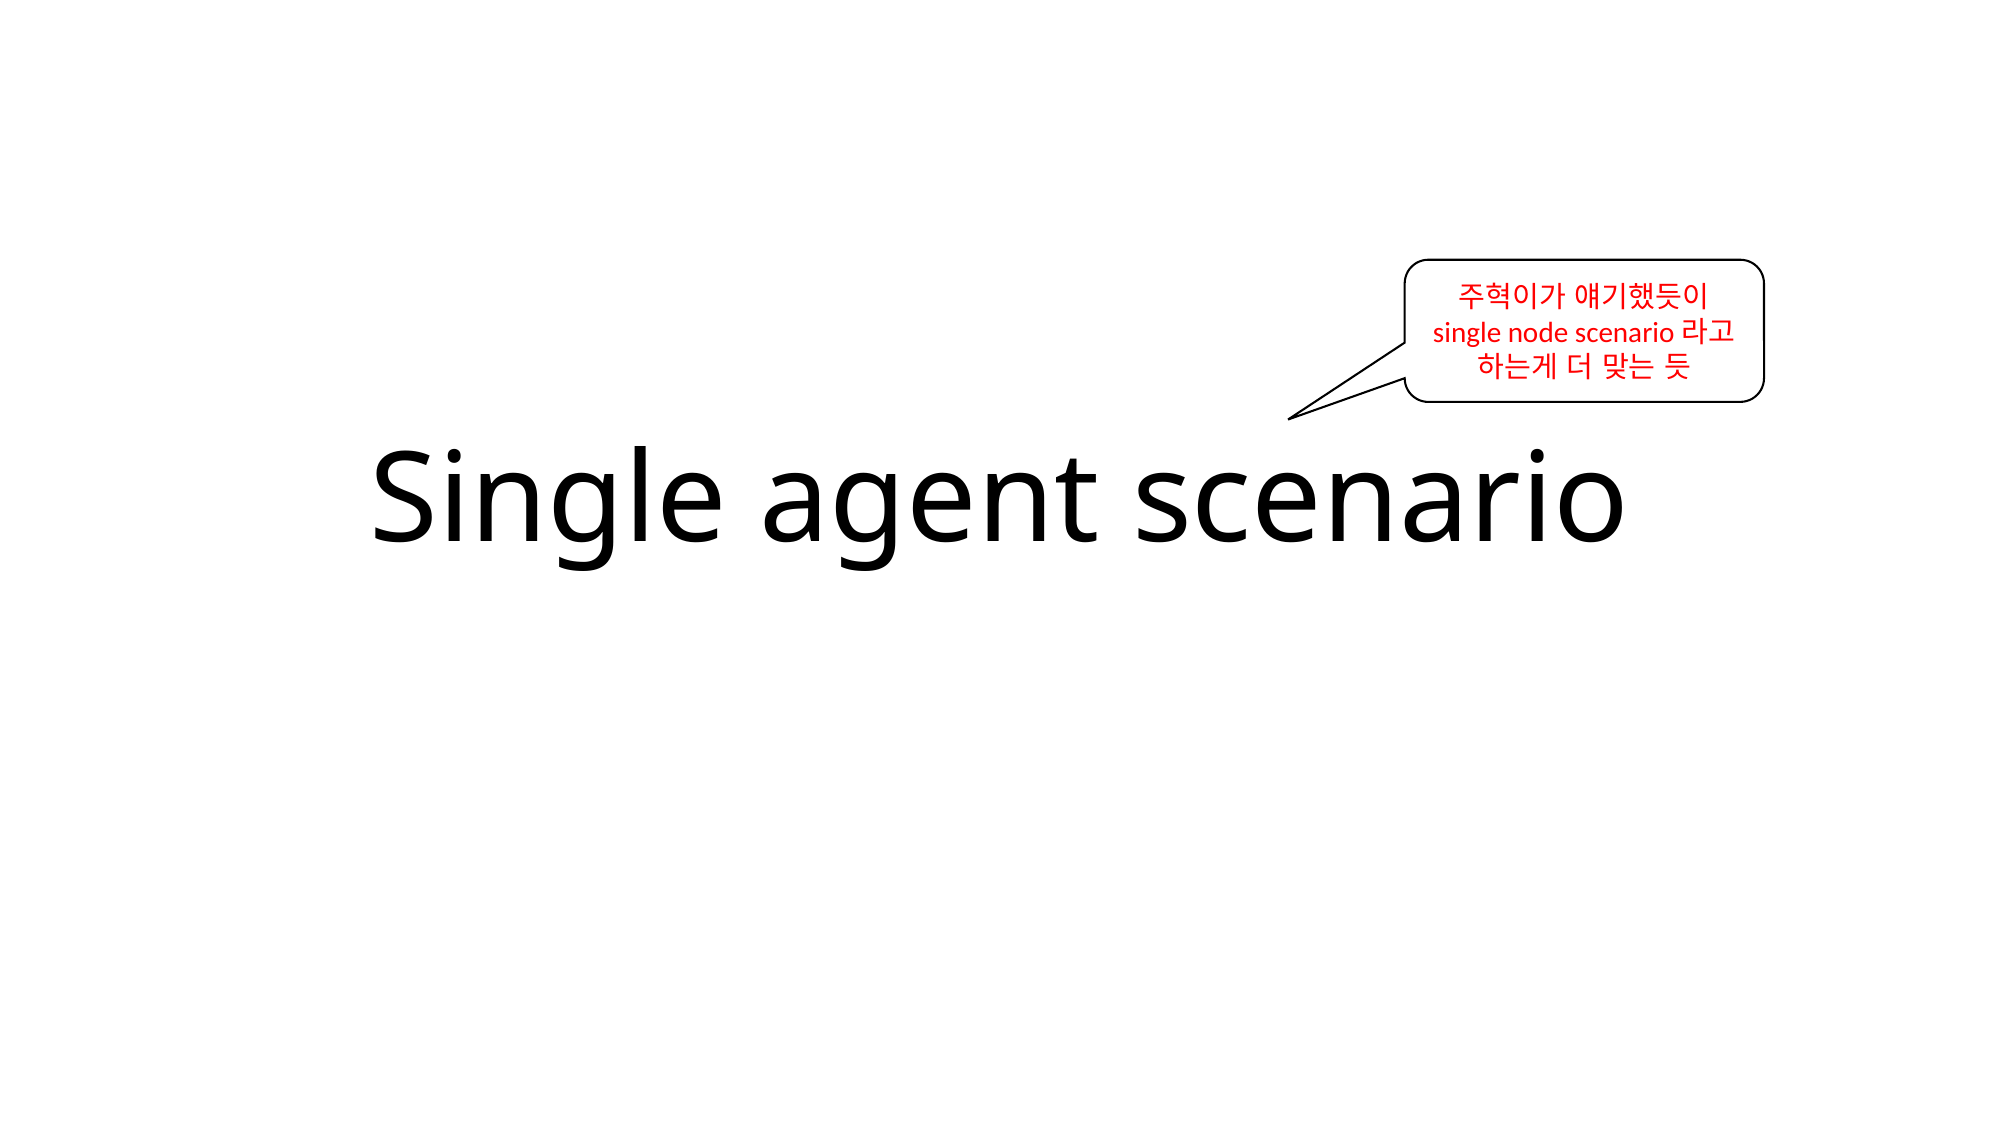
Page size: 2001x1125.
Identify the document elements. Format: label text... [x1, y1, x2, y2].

title Single agent scenario [249, 184, 1750, 576]
text_box 주혁이가 얘기했듯이 single node scenario라고 하는게 더 맞는 듯 [1287, 258, 1766, 421]
